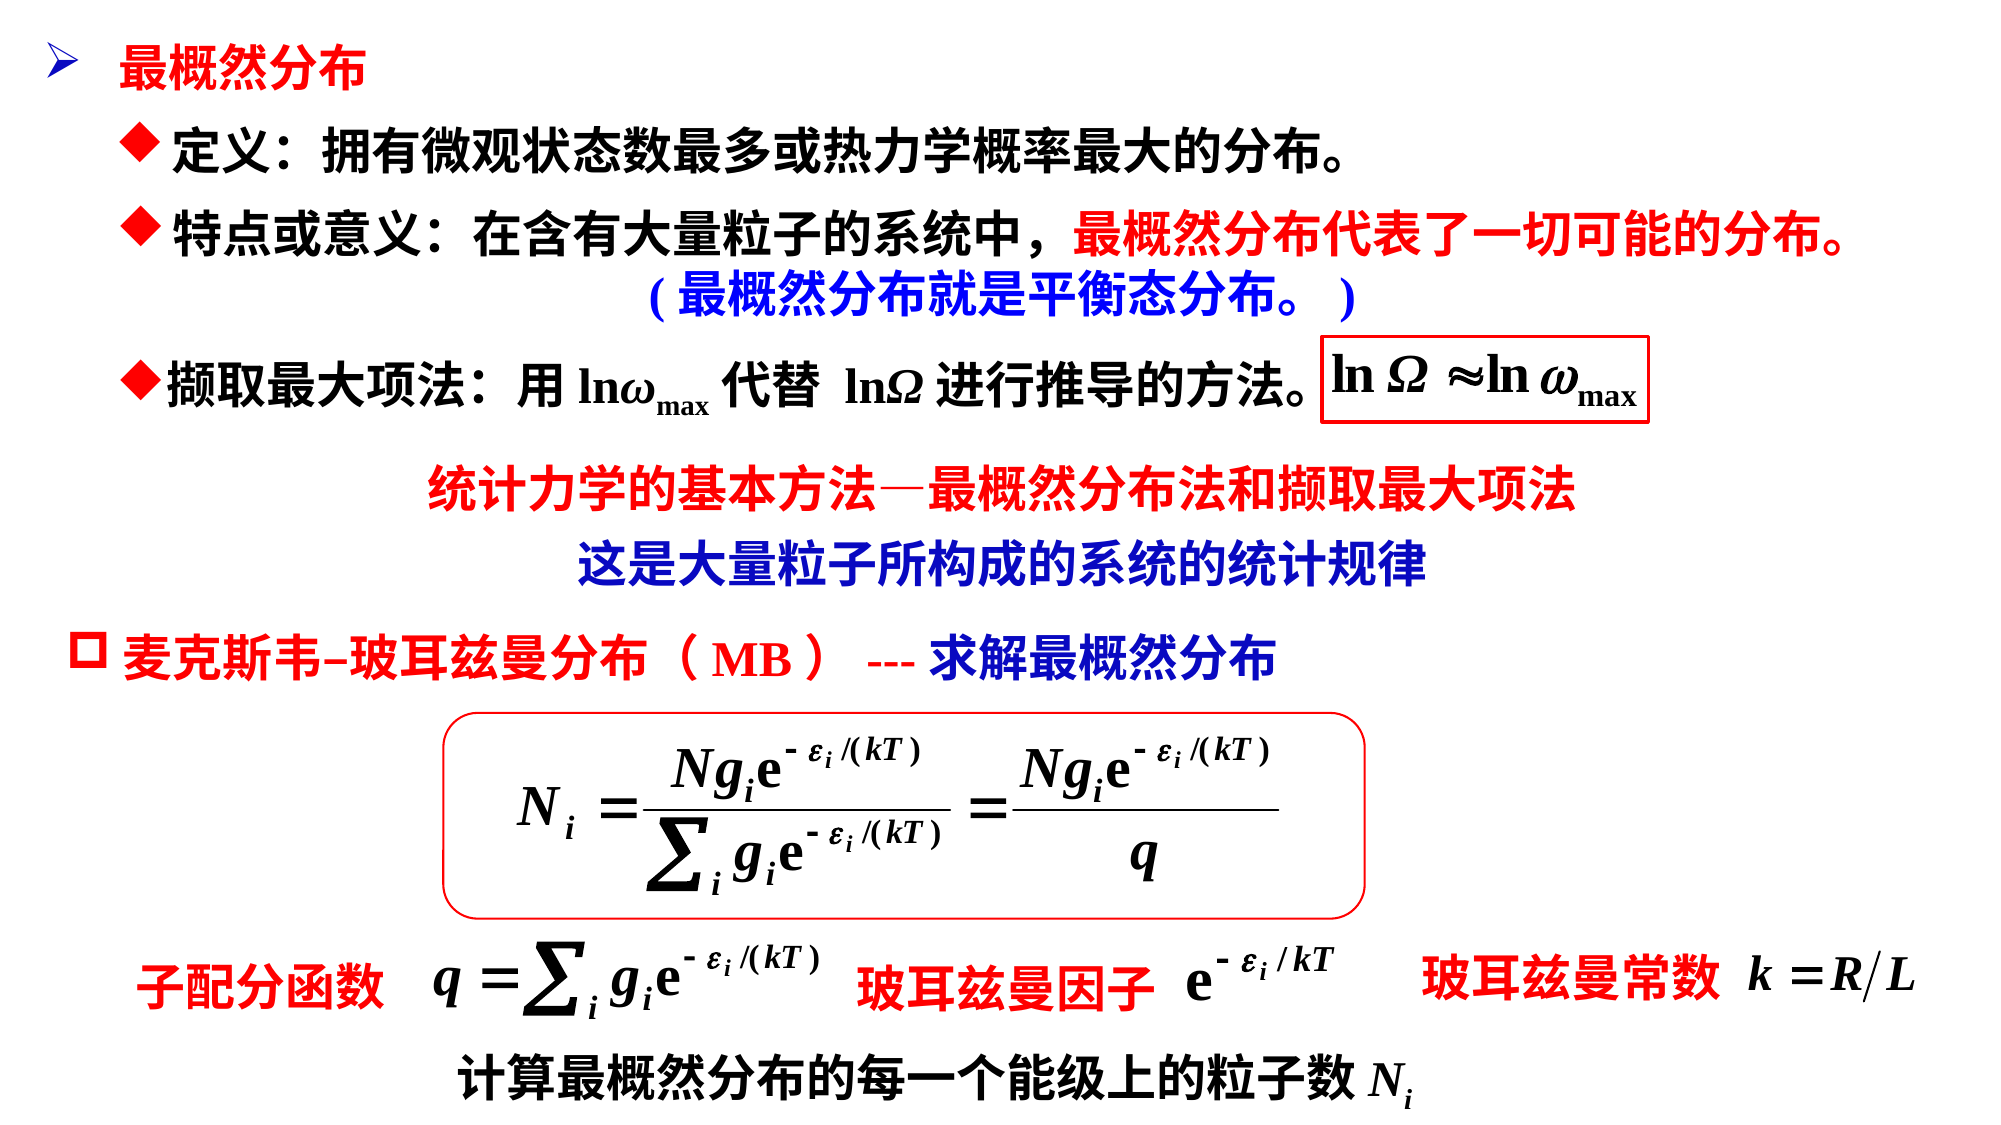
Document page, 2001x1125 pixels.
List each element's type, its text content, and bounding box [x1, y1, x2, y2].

text_box 特点或意义：在含有大量粒子的系统中，最概然分布代表了一切可能的分布。 (最概然分布就是平衡态分布。) [101, 195, 1904, 330]
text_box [1740, 940, 1924, 1012]
text_box 统计力学的基本方法—最概然分布法和撷取最大项法 这是大量粒子所构成的系统的统计规律 [173, 434, 1832, 600]
text_box 玻耳兹曼常数 [1406, 938, 1804, 1014]
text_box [425, 927, 837, 1034]
text_box 玻耳兹曼因子 [842, 937, 1386, 1025]
text_box 撷取最大项法：用lnωmax代替 lnΩ进行推导的方法。 [101, 345, 1513, 429]
text_box 定义：拥有微观状态数最多或热力学概率最大的分布。 [100, 111, 1530, 187]
text_box 计算最概然分布的每一个能级上的粒子数Ni [441, 1039, 1449, 1123]
text_box [442, 711, 1366, 920]
text_box 子配分函数 [121, 947, 425, 1023]
text_box 最概然分布 [29, 29, 1858, 104]
text_box 麦克斯韦–玻耳兹曼分布（MB）---求解最概然分布 [51, 619, 1310, 695]
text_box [1178, 927, 1351, 1017]
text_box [1323, 337, 1647, 421]
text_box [505, 724, 1291, 908]
